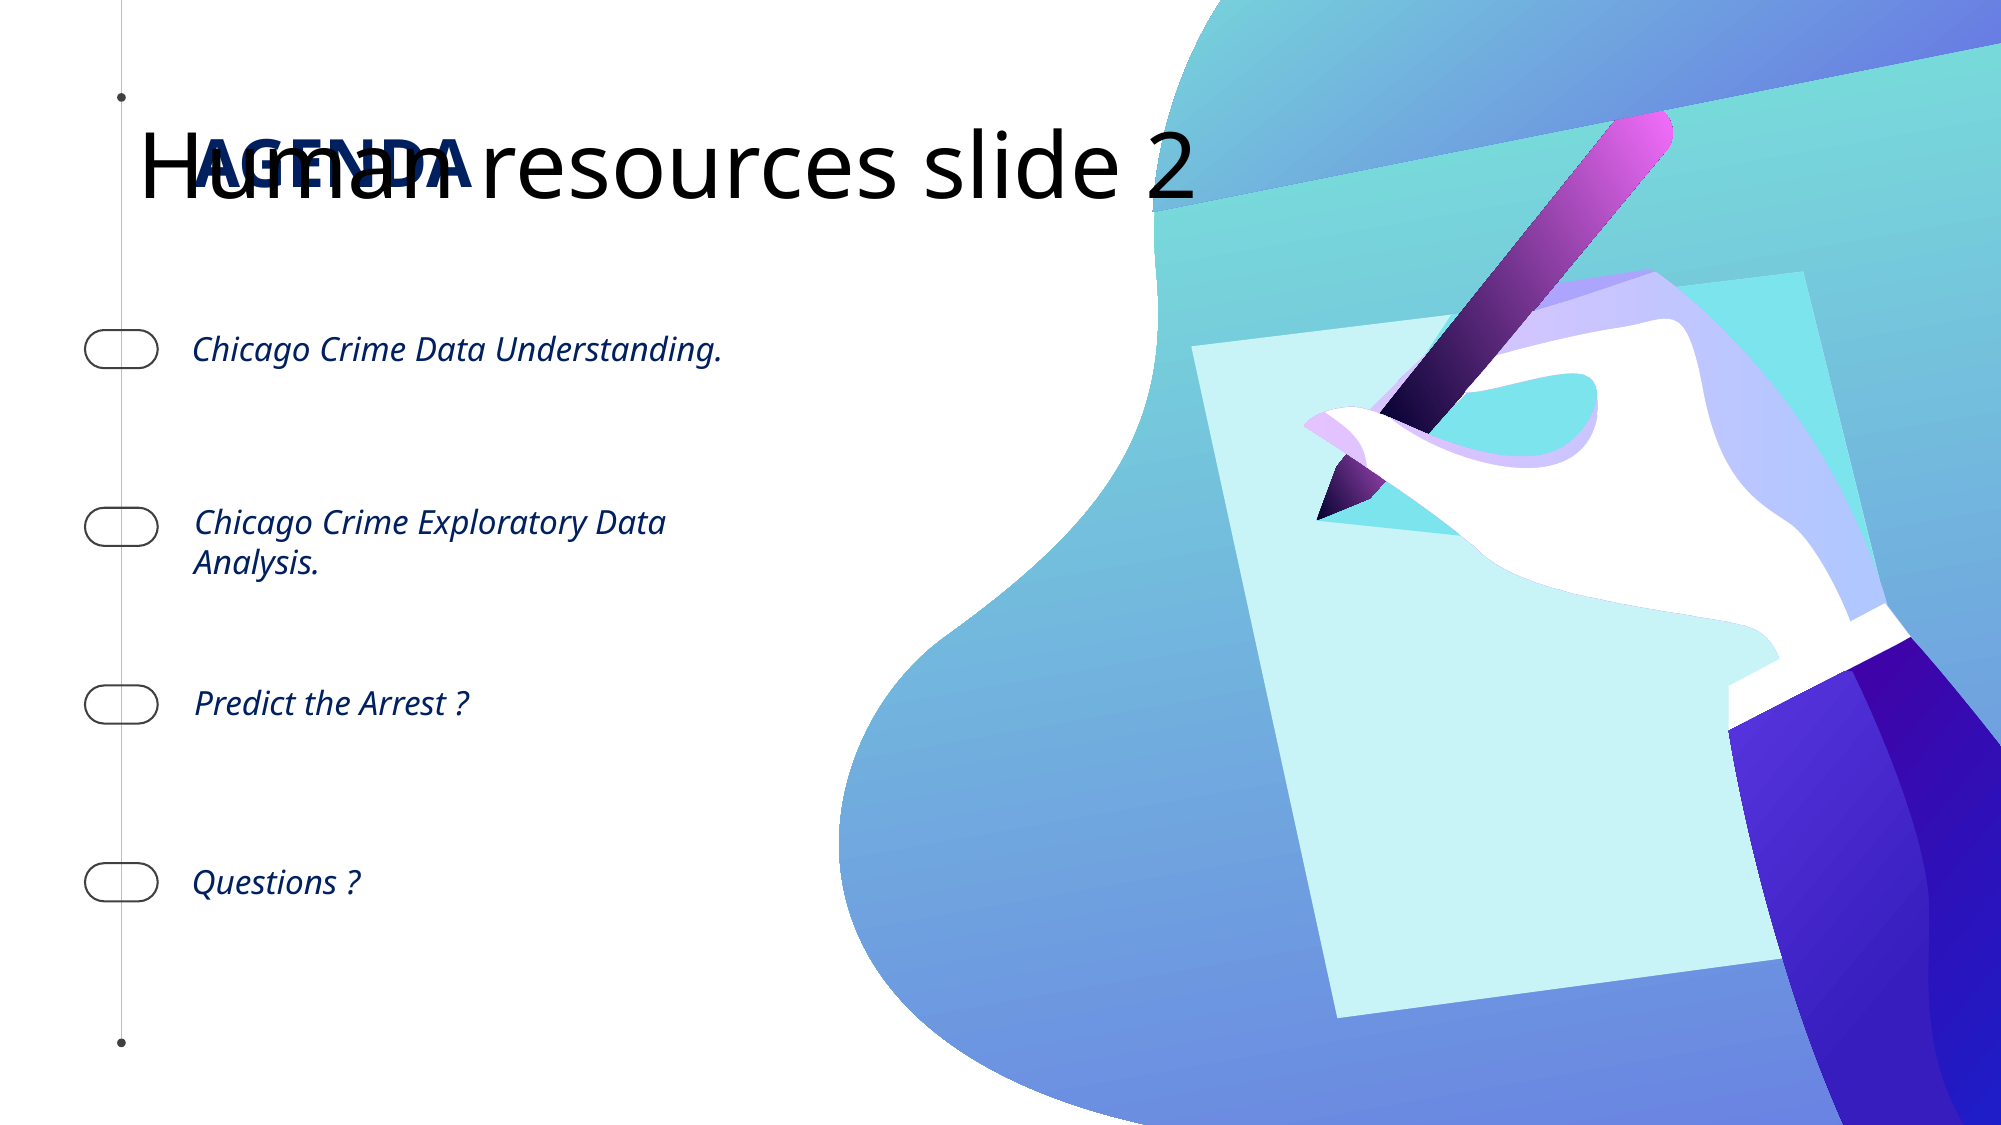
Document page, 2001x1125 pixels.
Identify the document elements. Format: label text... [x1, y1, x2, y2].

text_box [85, 327, 735, 902]
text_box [735, 0, 2000, 1125]
title Human resources slide 2 [137, 59, 735, 278]
text_box [116, 92, 121, 103]
text_box [122, 92, 127, 103]
text_box [116, 1037, 127, 1049]
